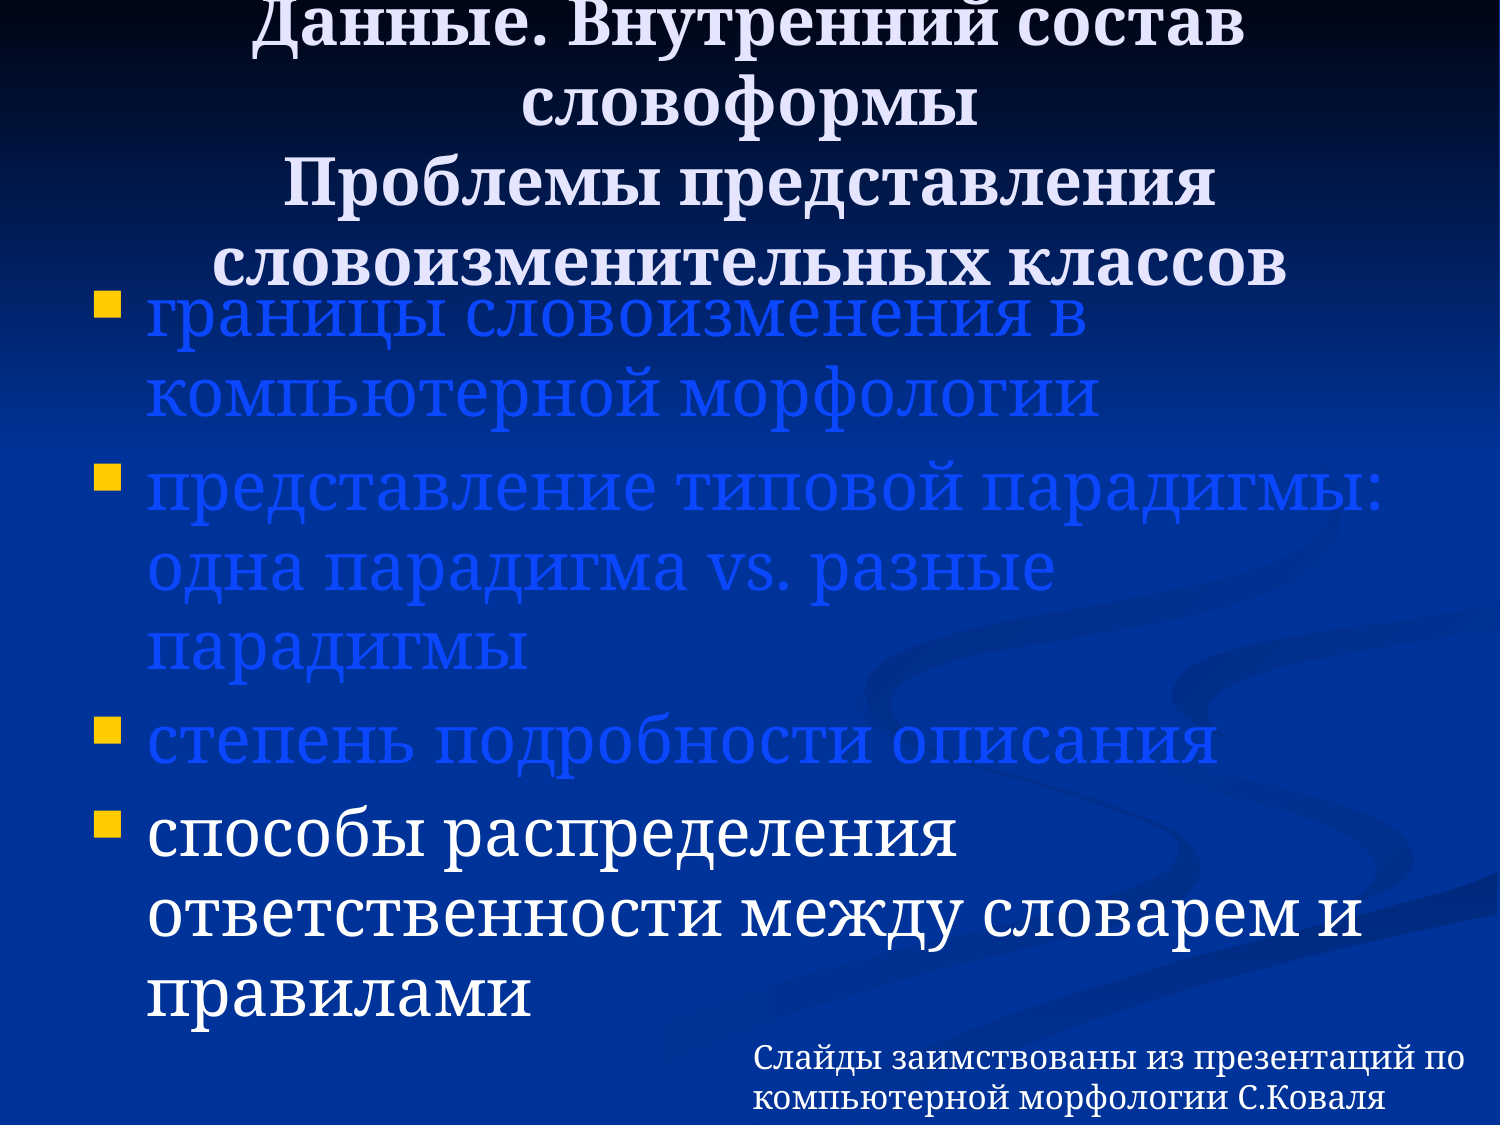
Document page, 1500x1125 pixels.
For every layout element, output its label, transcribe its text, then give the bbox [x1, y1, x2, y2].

list границы словоизменения в компьютерной морфологии представление типовой парадигмы: одна парадигма vs. разные парадигмы степень подробности описания способы распределения ответственности между словарем и правилами [74, 262, 1426, 1006]
title Данные. Внутренний состав словоформы Проблемы представления словоизменительных классов [74, 44, 1426, 233]
text_box Слайды заимствованы из презентаций по компьютерной морфологии С.Коваля [738, 1029, 1489, 1124]
